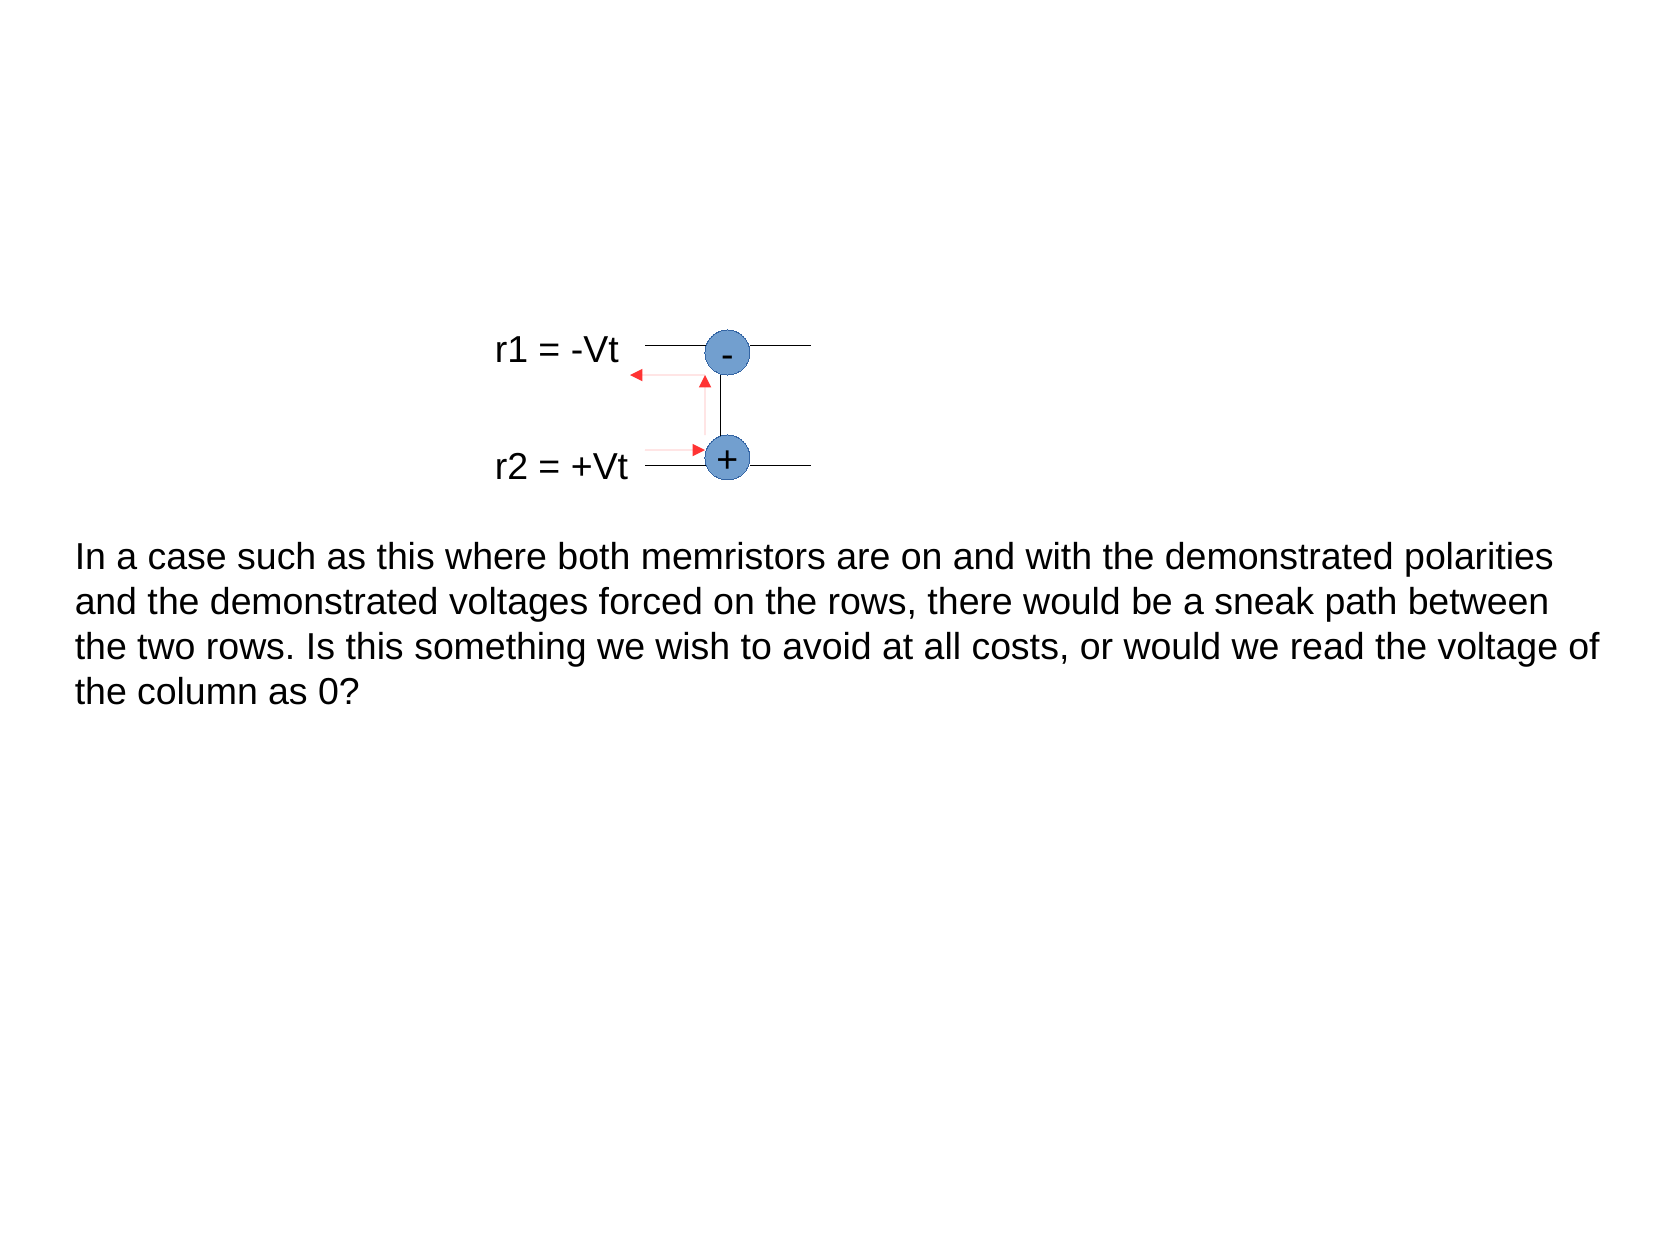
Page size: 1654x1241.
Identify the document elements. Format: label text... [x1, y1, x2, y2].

text_box [630, 368, 706, 382]
text_box [644, 443, 706, 457]
text_box + [704, 434, 750, 480]
text_box r2 = +Vt [479, 434, 675, 492]
text_box In a case such as this where both memristors are on and with the demonstrated polarities and the demonstrated voltages forced on the rows, there would be a sneak path between the two rows. Is this something we wish to avoid at all costs, or would we read the voltage of the column as 0? [59, 525, 1620, 708]
text_box [698, 376, 712, 436]
text_box r1 = -Vt [479, 318, 675, 375]
text_box - [704, 329, 750, 376]
